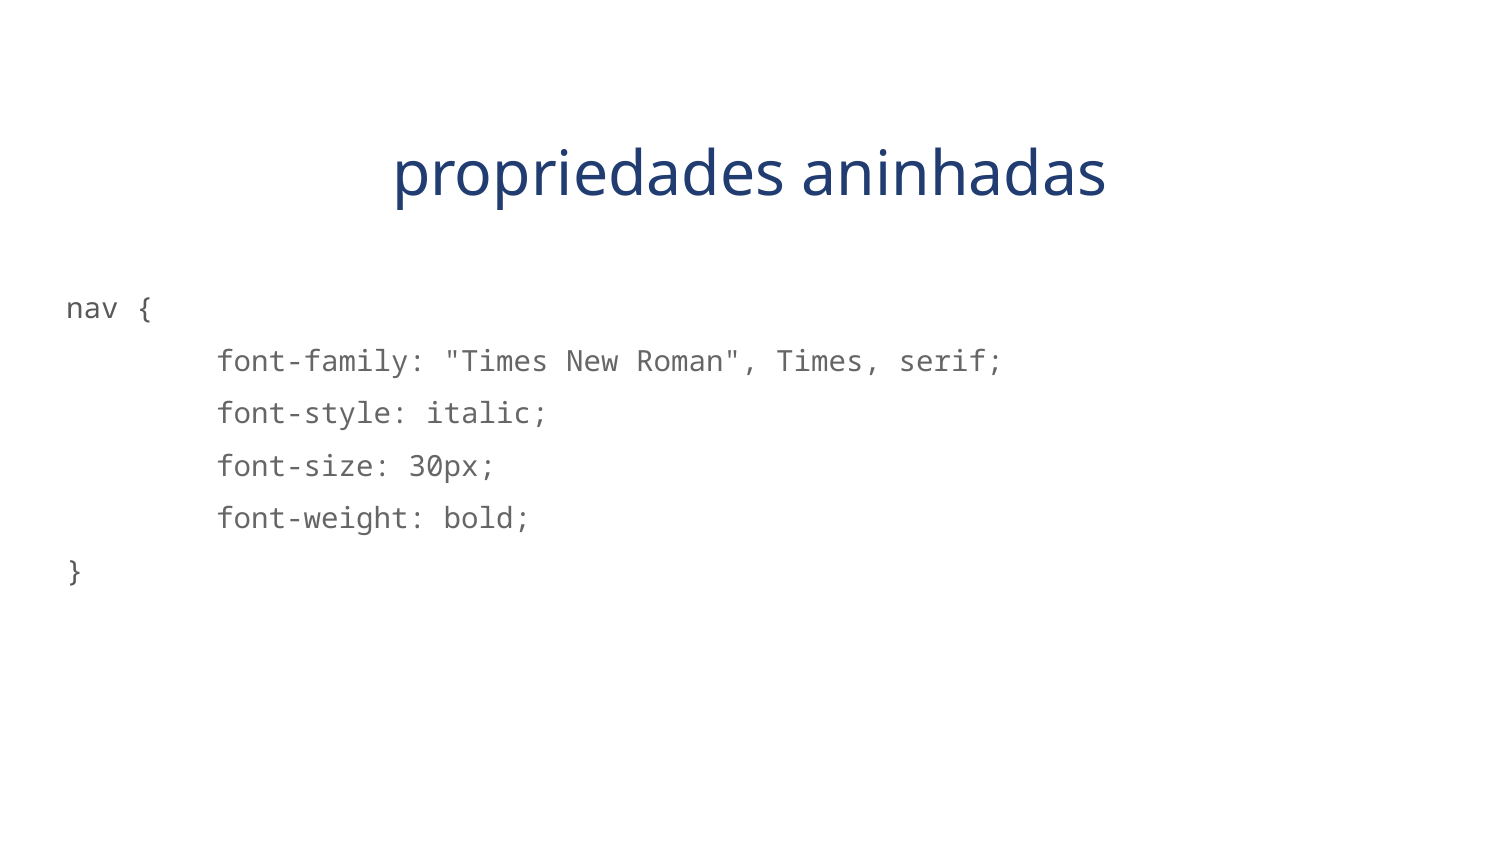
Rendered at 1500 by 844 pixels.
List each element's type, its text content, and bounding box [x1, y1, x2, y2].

list nav { font-family: "Times New Roman", Times, serif; font-style: italic; font-size: 30px; font-weight: bold; } [51, 189, 1449, 750]
title propriedades aninhadas [51, 72, 1449, 167]
